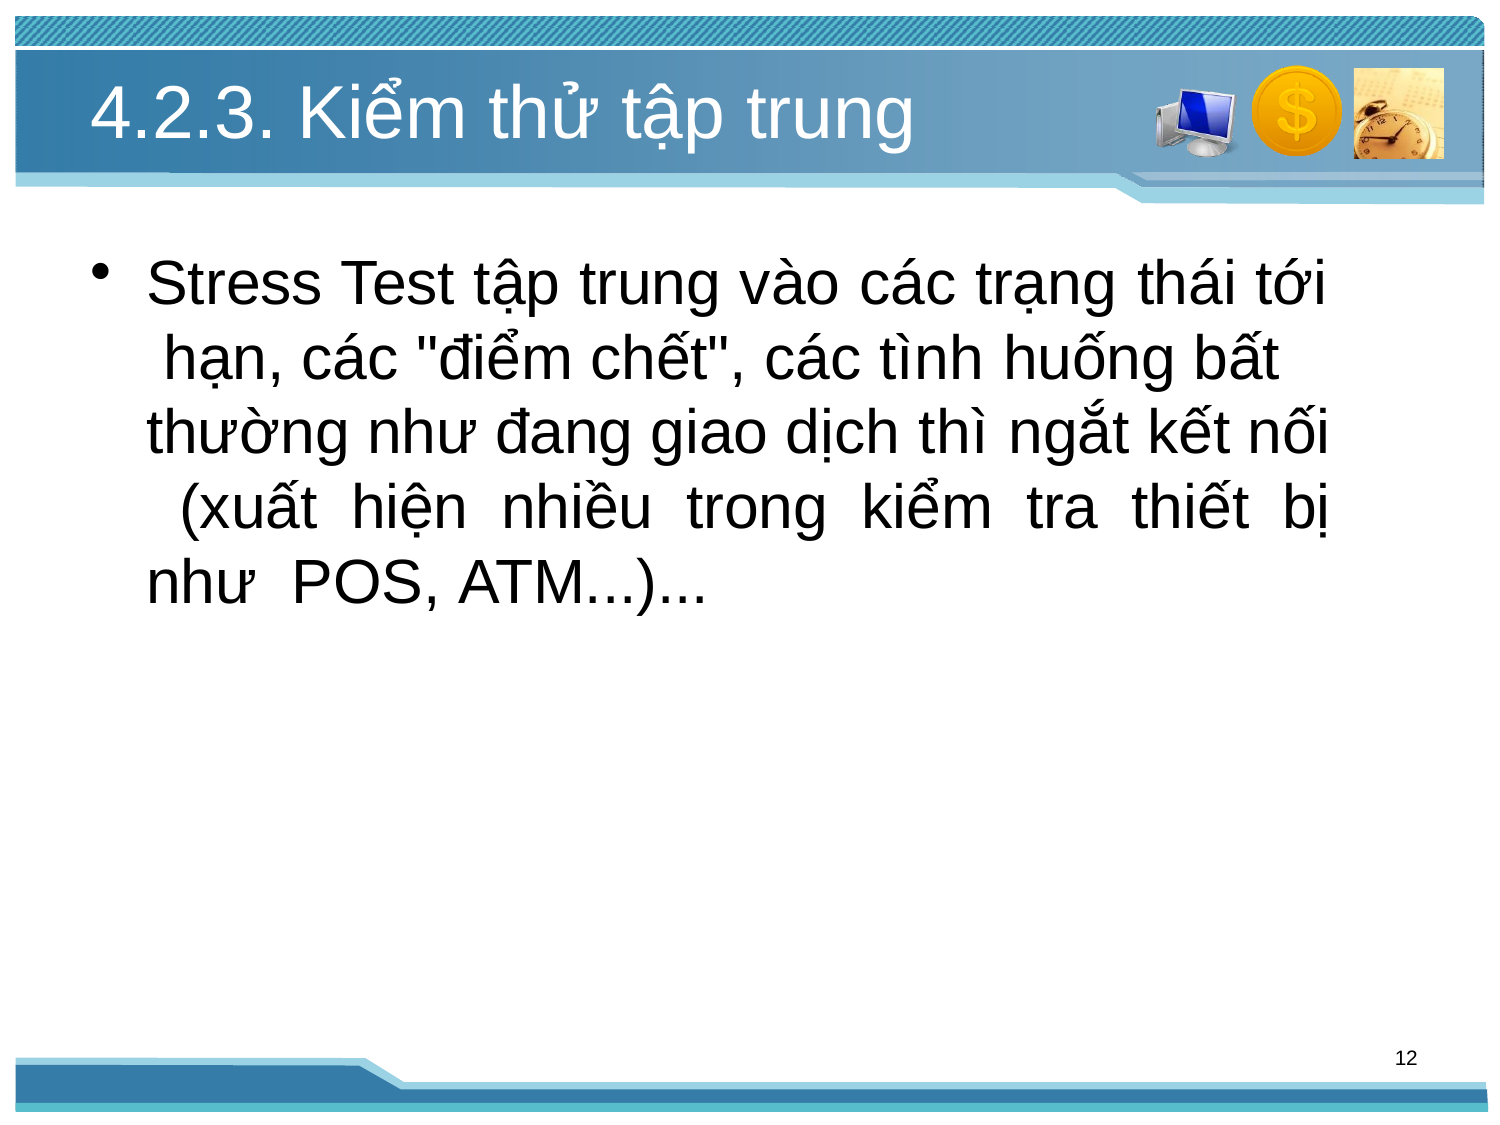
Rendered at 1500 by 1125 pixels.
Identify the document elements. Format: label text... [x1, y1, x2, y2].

slide_number 12 [1388, 1044, 1424, 1125]
title 4.2.3. Kiểm thử tập trung [87, 61, 922, 239]
picture [15, 50, 1485, 188]
picture [15, 16, 1485, 46]
text_box Stress Test tập trung vào các trạng thái tới hạn, các "điểm chết", các tình huống bất thường như đang giao dịch thì ngắt kết nối (xuất hiện nhiều trong kiểm tra thiết bị như POS, ATM...)... [87, 239, 1332, 617]
